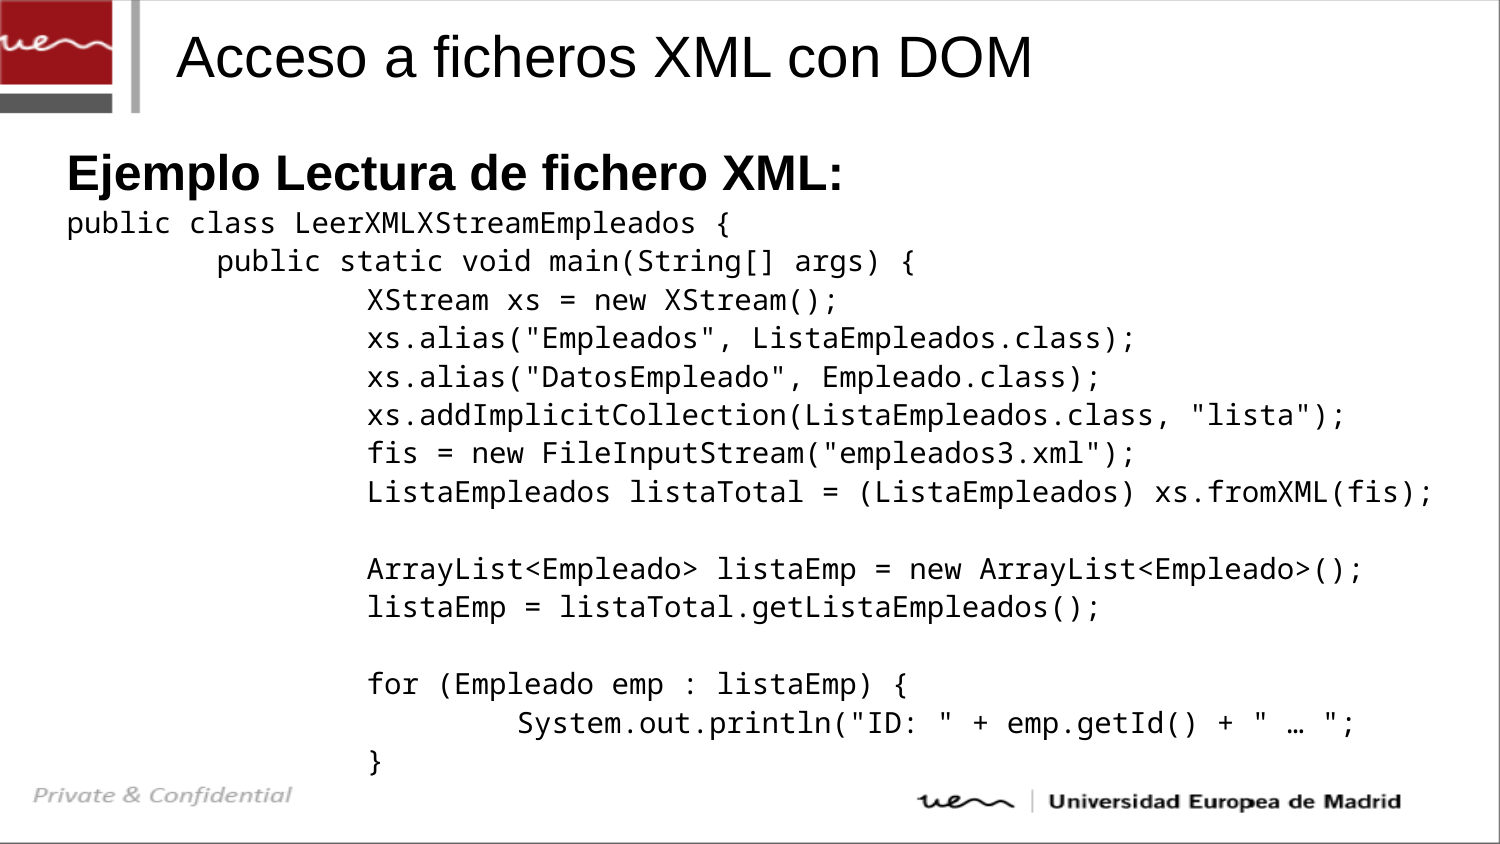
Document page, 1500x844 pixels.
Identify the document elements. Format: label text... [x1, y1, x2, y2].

list Ejemplo Lectura de fichero XML: public class LeerXMLXStreamEmpleados { public static void main(String[] args) { XStream xs = new XStream(); xs.alias("Empleados", ListaEmpleados.class); xs.alias("DatosEmpleado", Empleado.class); xs.addImplicitCollection(ListaEmpleados.class, "lista"); fis = new FileInputStream("empleados3.xml"); ListaEmpleados listaTotal = (ListaEmpleados) xs.fromXML(fis); ArrayList<Empleado> listaEmp = new ArrayList<Empleado>(); listaEmp = listaTotal.getListaEmpleados(); for (Empleado emp : listaEmp) { System.out.println("ID: " + emp.getId() + " … "; } [51, 116, 1500, 816]
title Acceso a ficheros XML con DOM [161, 4, 1476, 116]
picture [0, 0, 1500, 844]
